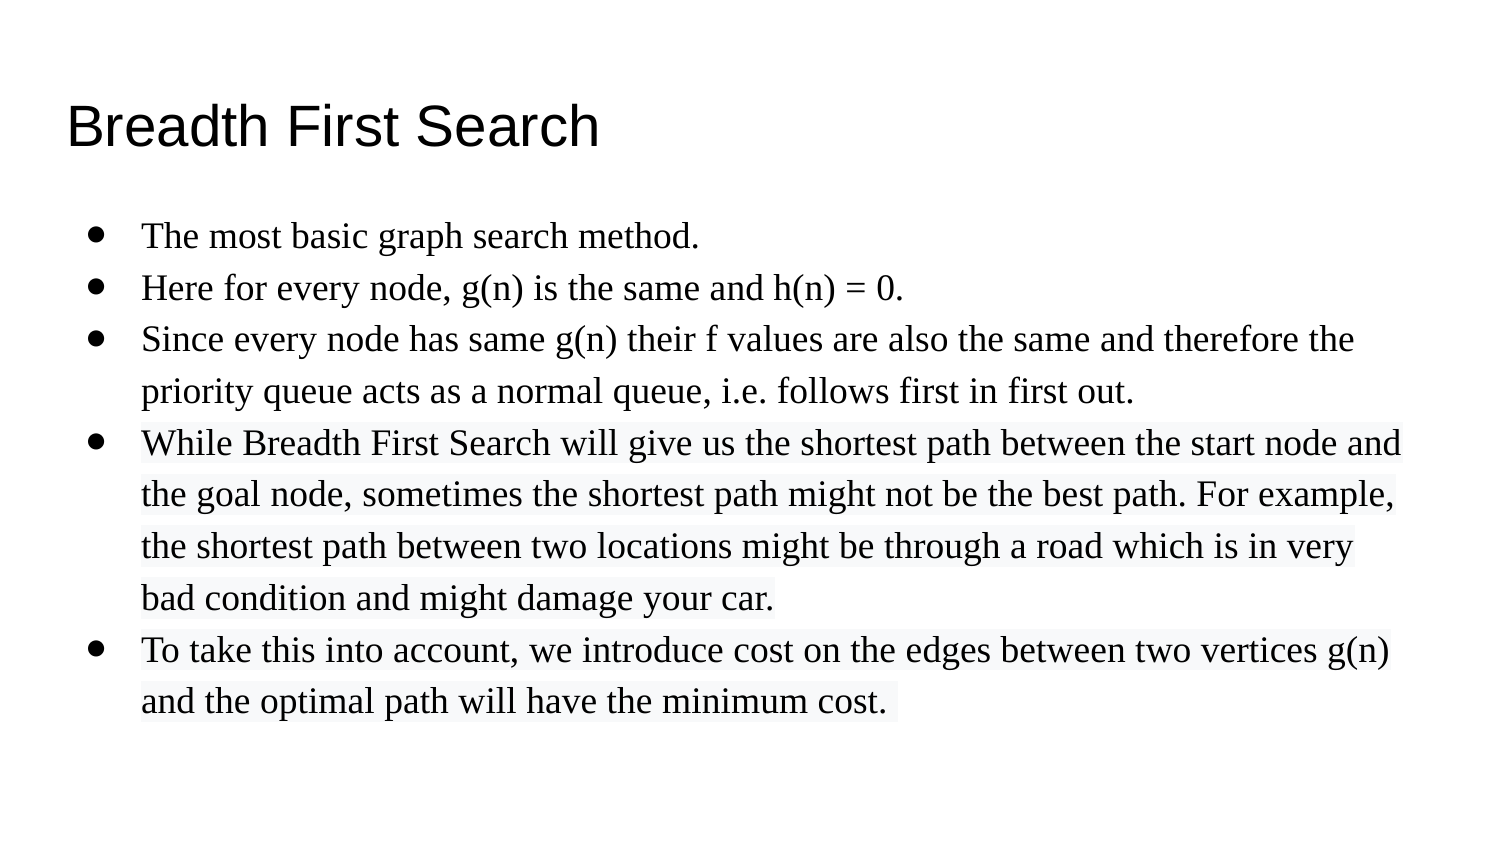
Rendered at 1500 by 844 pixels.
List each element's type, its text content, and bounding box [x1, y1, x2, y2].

list The most basic graph search method. Here for every node, g(n) is the same and h(n) = 0. Since every node has same g(n) their f values are also the same and therefore the priority queue acts as a normal queue, i.e. follows first in first out. While Breadth First Search will give us the shortest path between the start node and the goal node, sometimes the shortest path might not be the best path. For example, the shortest path between two locations might be through a road which is in very bad condition and might damage your car. To take this into account, we introduce cost on the edges between two vertices g(n) and the optimal path will have the minimum cost. [51, 189, 1449, 750]
title Breadth First Search [51, 72, 1449, 167]
